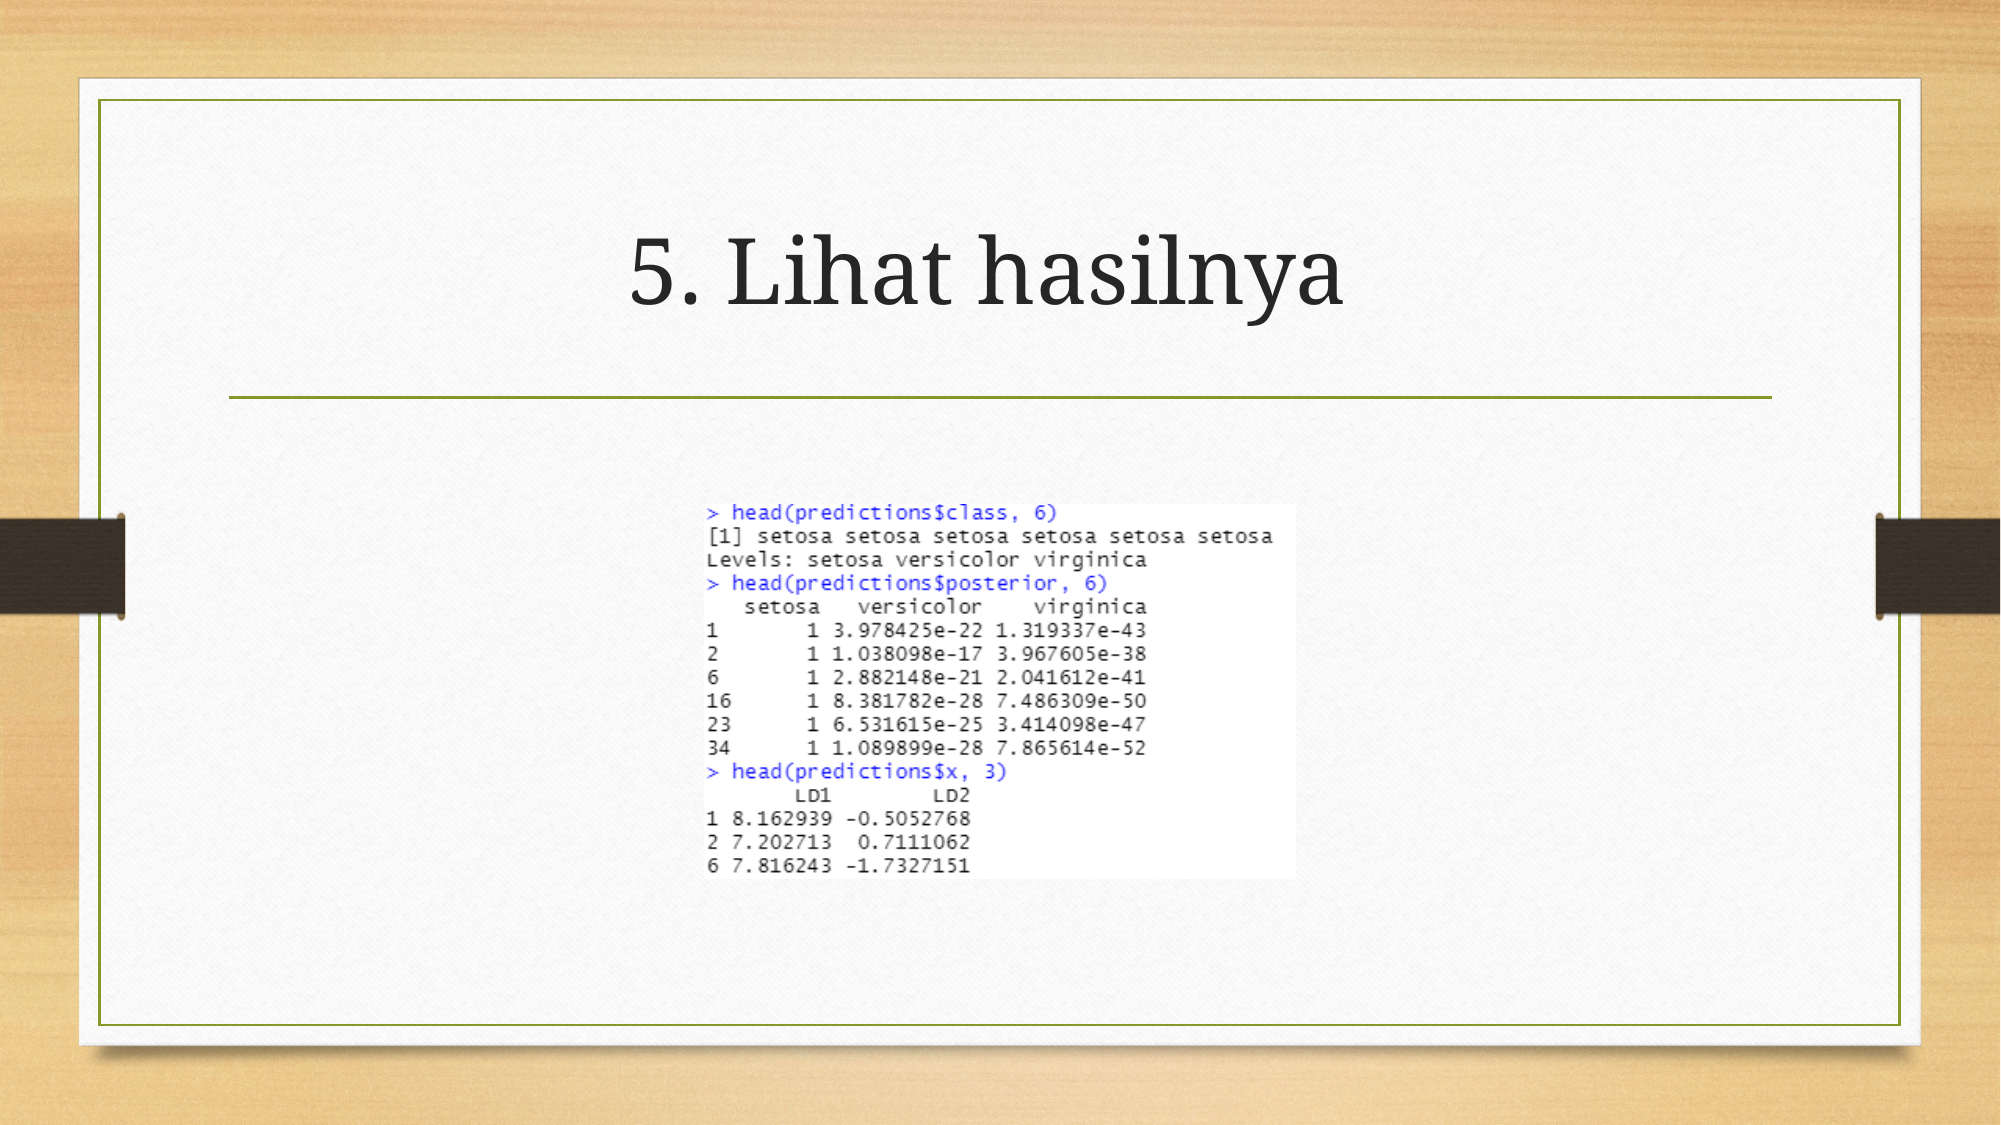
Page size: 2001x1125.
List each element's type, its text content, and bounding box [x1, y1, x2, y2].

title 5. Lihat hasilnya [212, 161, 1788, 375]
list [704, 504, 1296, 879]
picture [0, 0, 2001, 1125]
